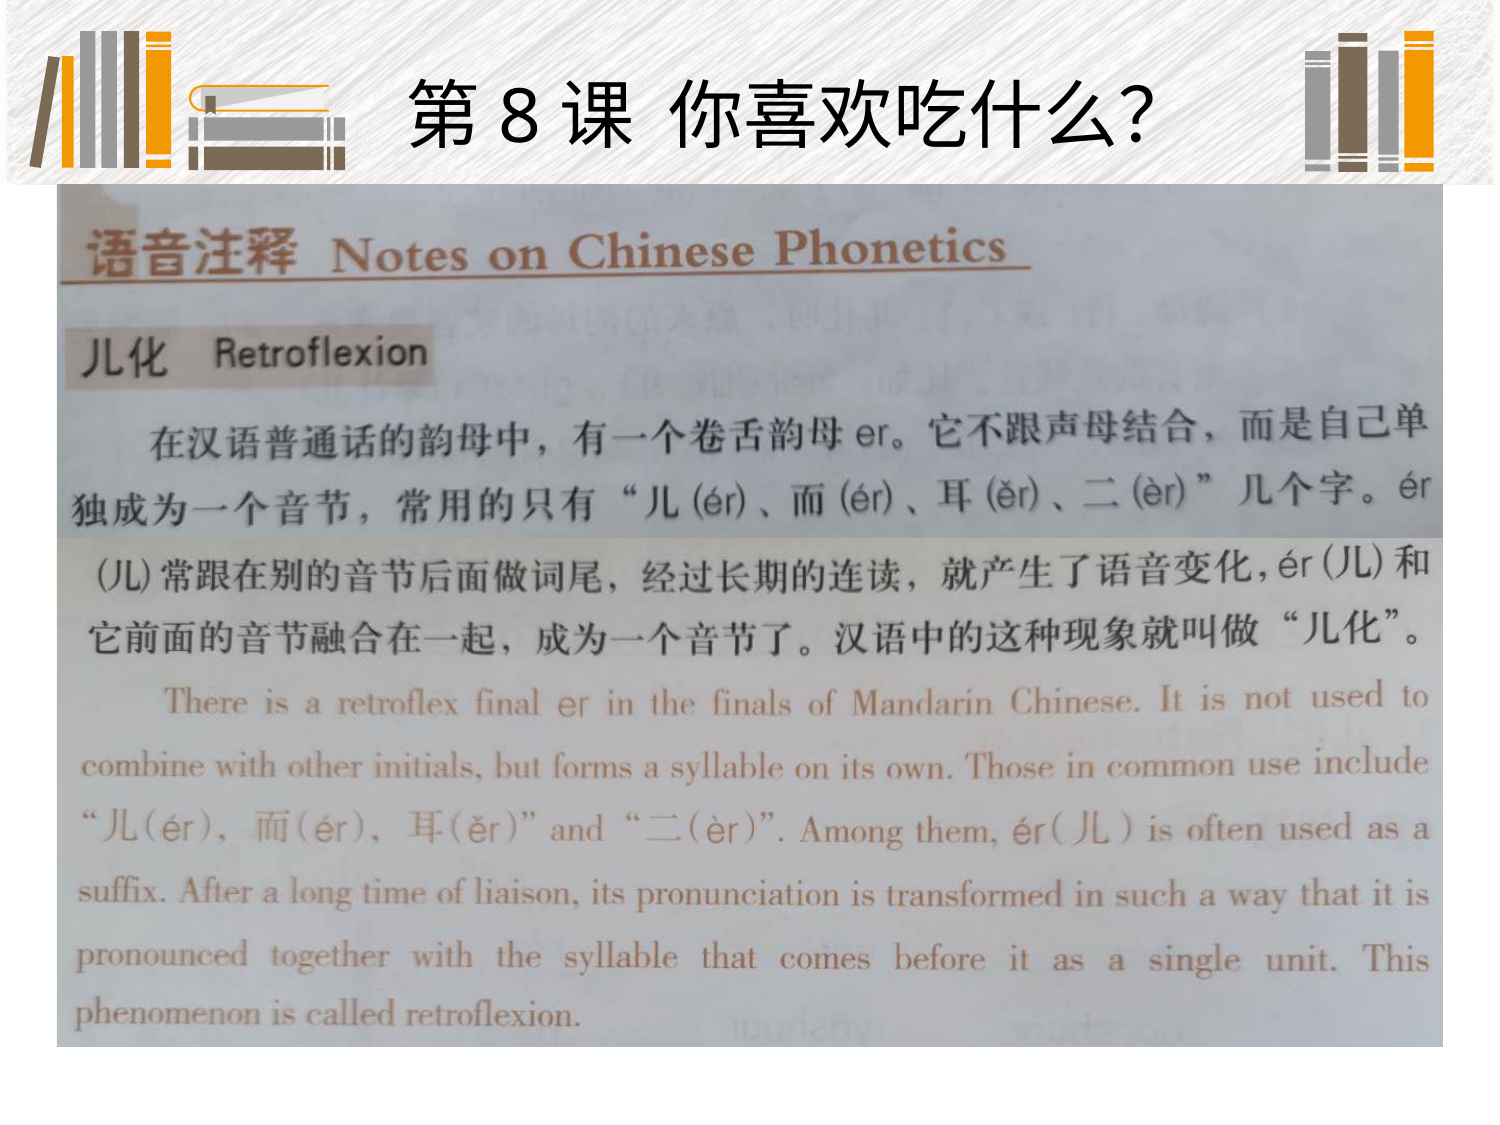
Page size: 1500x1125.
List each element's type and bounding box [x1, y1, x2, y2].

picture [0, 0, 1500, 1047]
text_box [1304, 30, 1435, 173]
text_box [29, 30, 346, 171]
